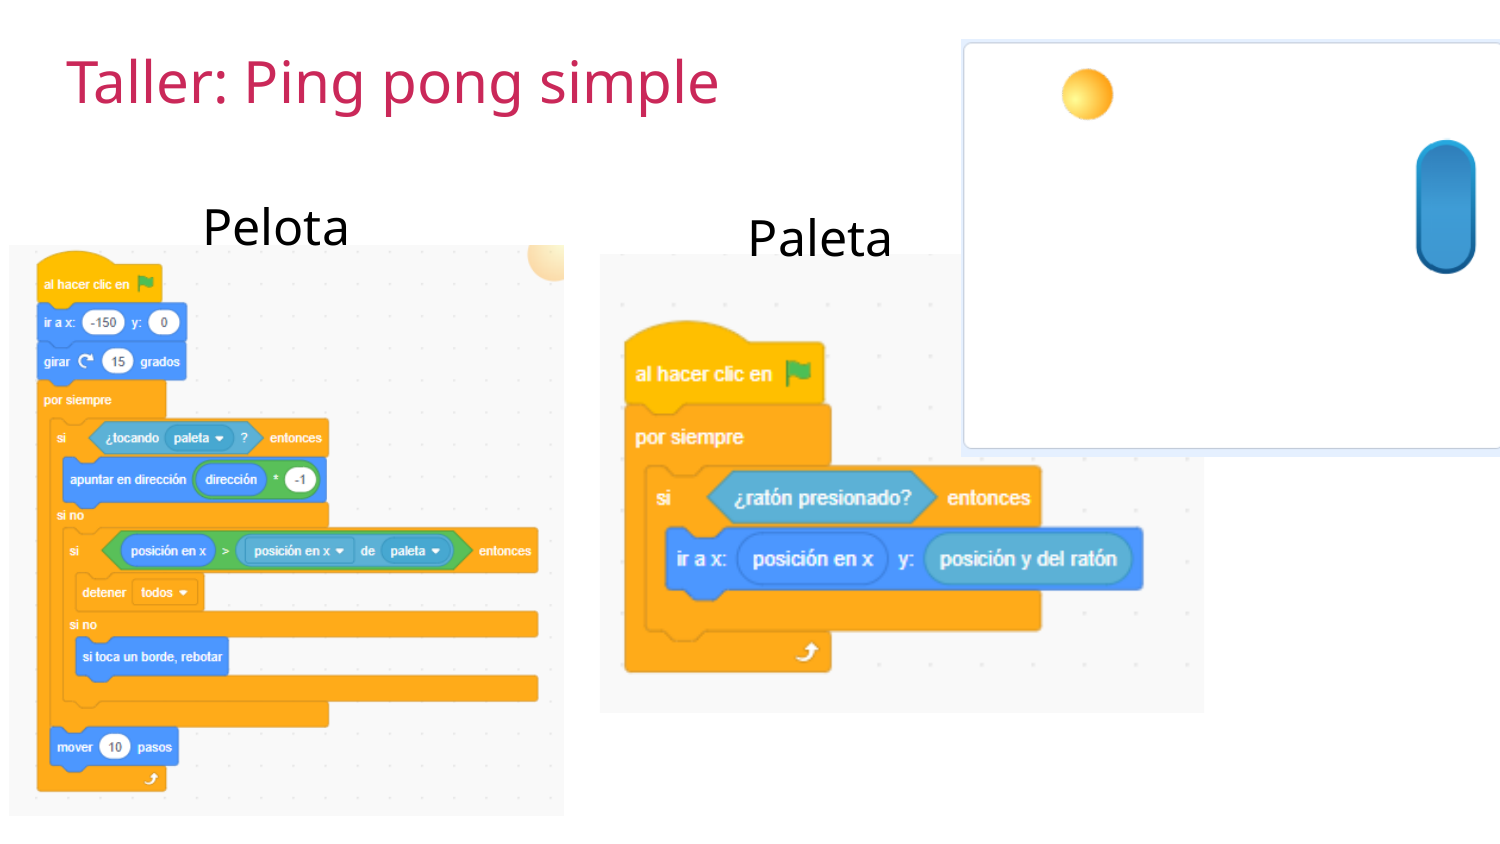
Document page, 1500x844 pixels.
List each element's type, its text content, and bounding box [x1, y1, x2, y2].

title Taller: Ping pong simple [51, 30, 1449, 125]
picture [599, 39, 1500, 713]
picture [9, 244, 564, 816]
text_box Paleta [732, 191, 943, 253]
text_box Pelota [187, 180, 415, 243]
